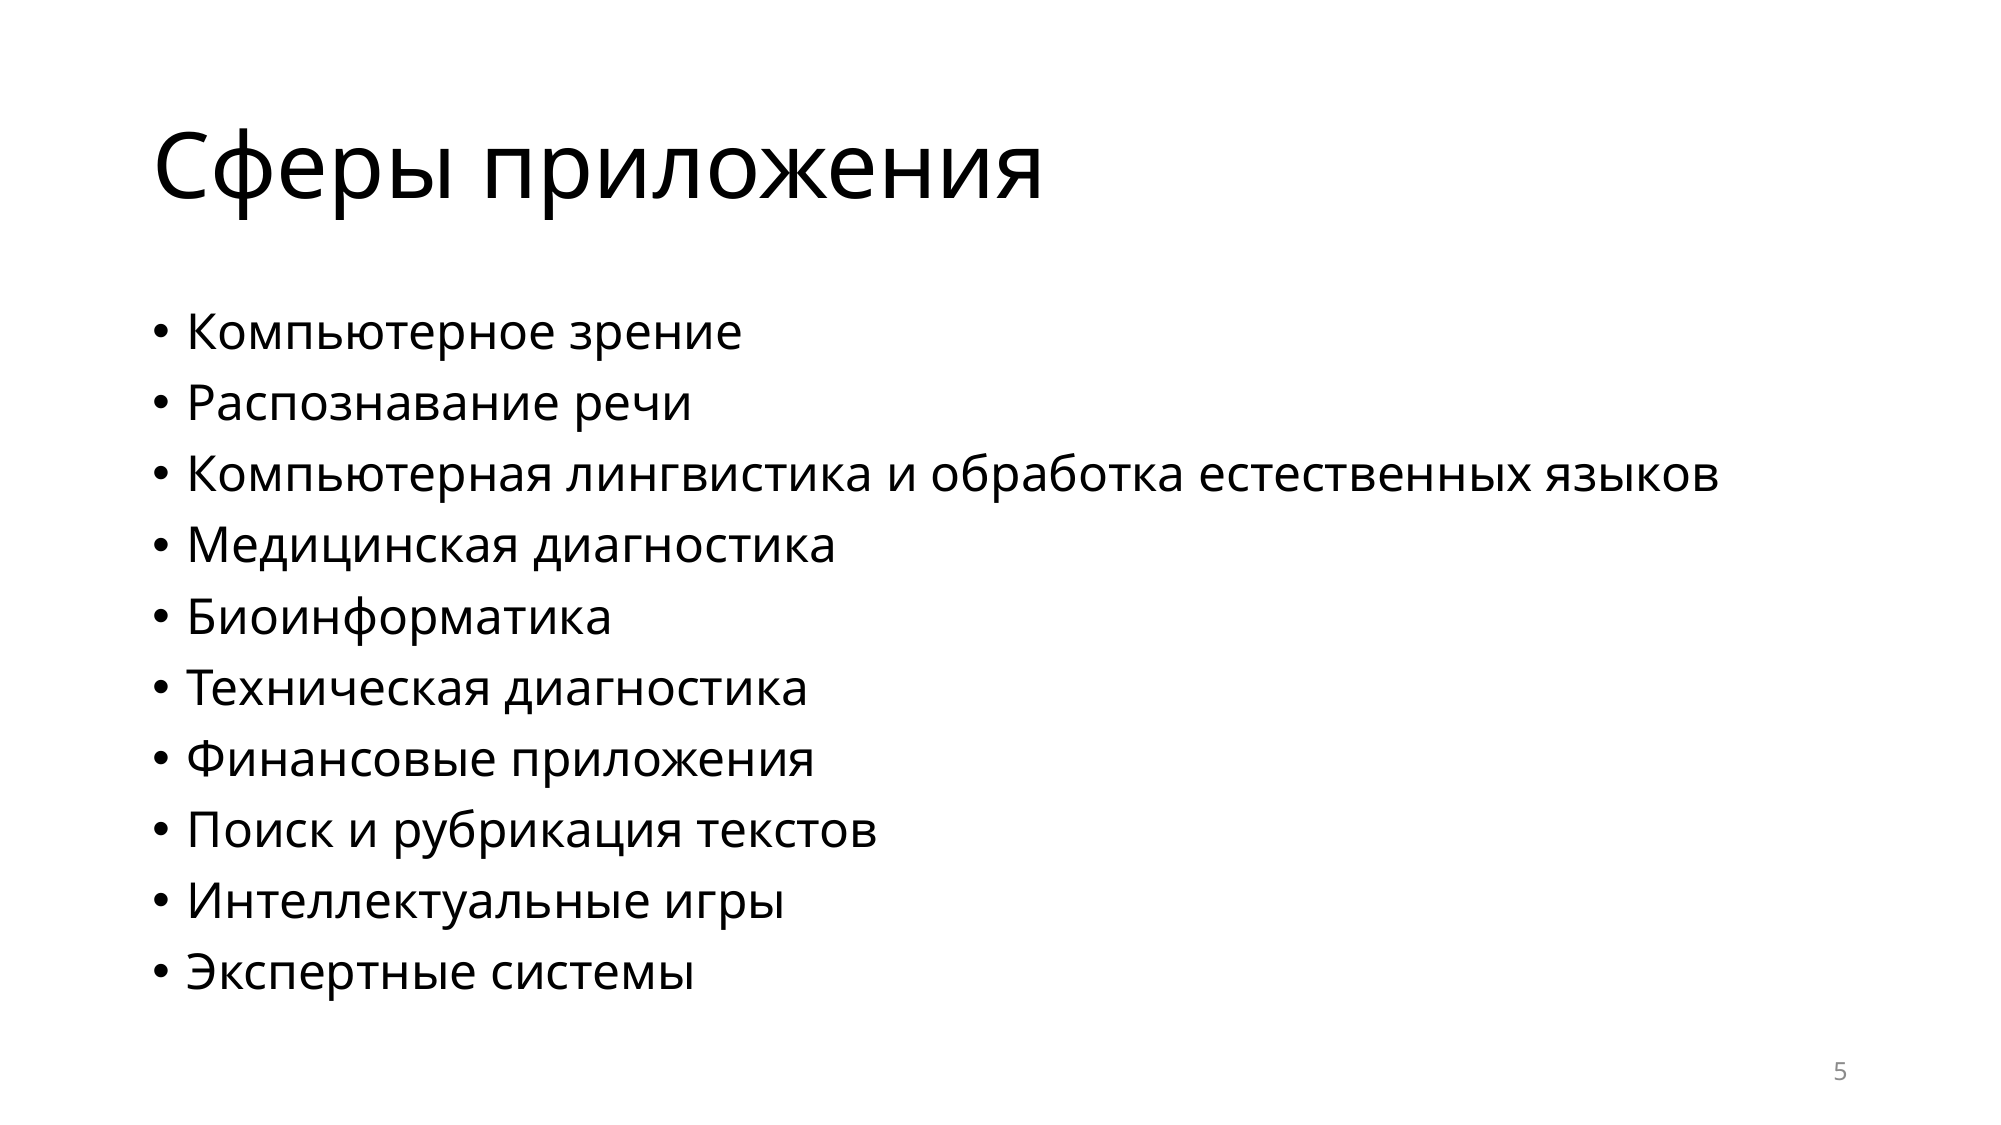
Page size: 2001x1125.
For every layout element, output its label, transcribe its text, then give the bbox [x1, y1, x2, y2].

slide_number 5 [1412, 1042, 1863, 1103]
title Сферы приложения [137, 59, 1863, 278]
list Компьютерное зрение Распознавание речи Компьютерная лингвистика и обработка естественных языков Медицинская диагностика Биоинформатика Техническая диагностика Финансовые приложения Поиск и рубрикация текстов Интеллектуальные игры Экспертные системы [137, 299, 1863, 1014]
